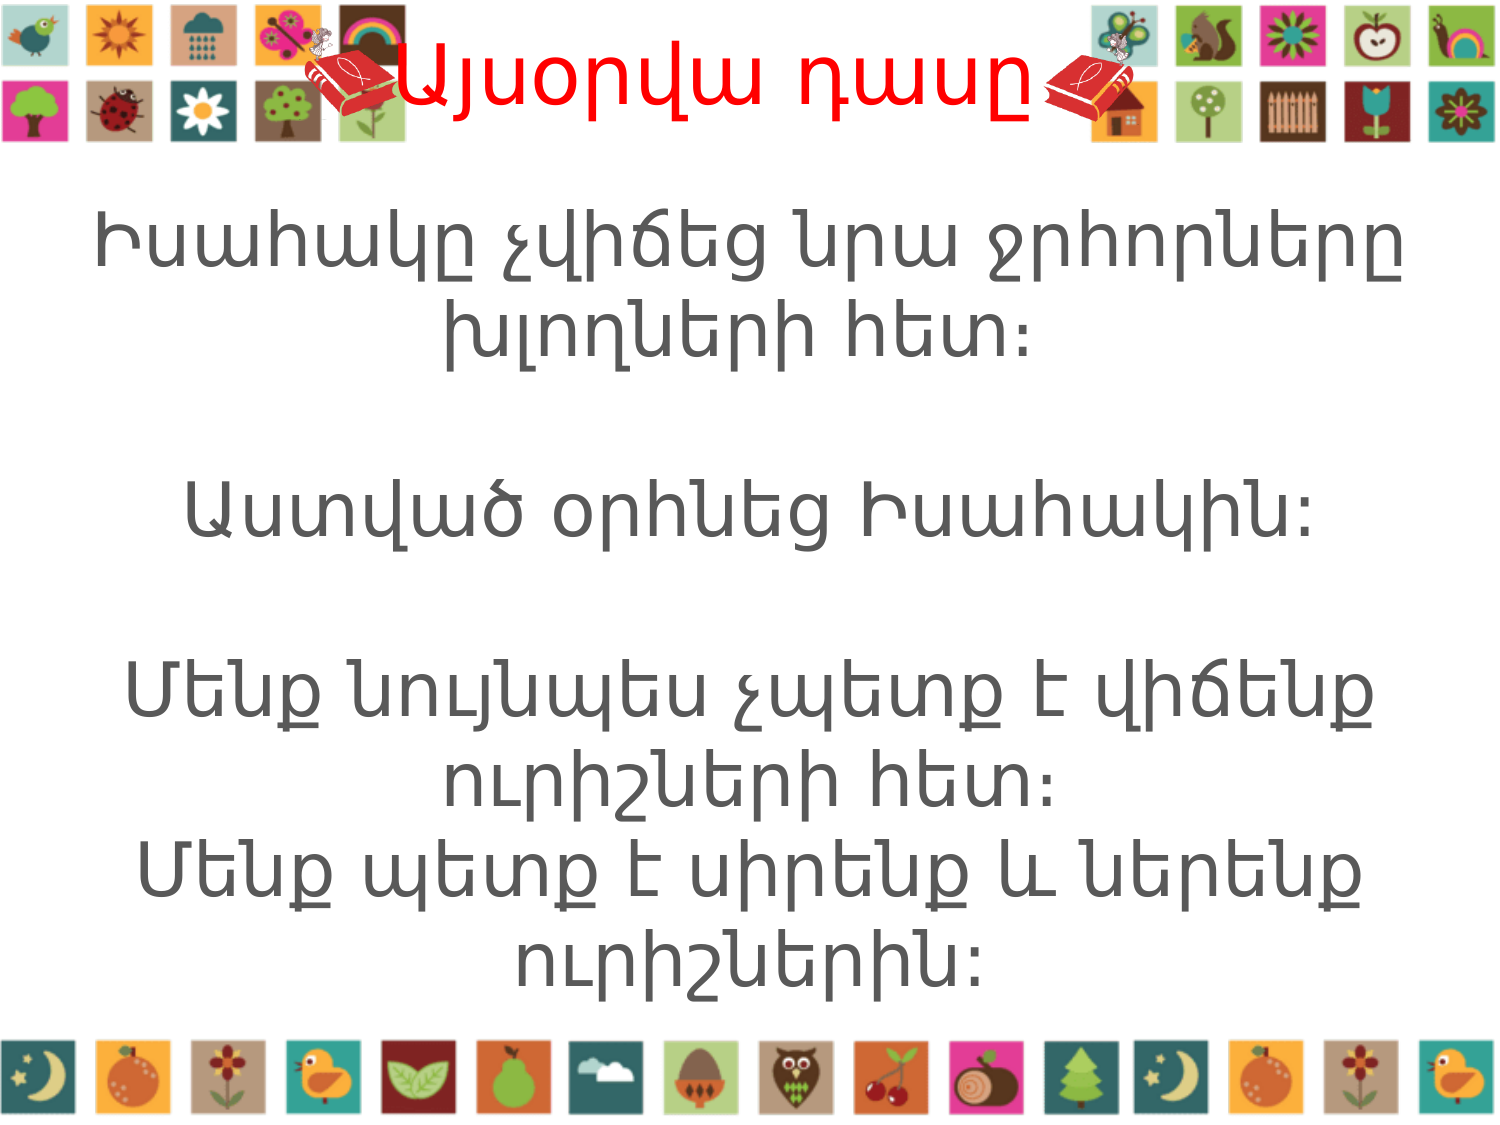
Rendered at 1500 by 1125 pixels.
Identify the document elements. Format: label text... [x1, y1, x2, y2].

picture [0, 3, 430, 150]
text_box Այսօրվա դասը [425, 13, 1078, 129]
text_box Իսահակը չվիճեց նրա ջրհորները խլողների հետ։ Աստված օրհնեց Իսահակին: Մենք նույնպես չպետք է վիճենք ուրիշների հետ։ Մենք պետք է սիրենք և ներենք ուրիշներին: [76, 184, 1424, 1010]
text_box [0, 1028, 1500, 1118]
picture [1012, 3, 1500, 150]
